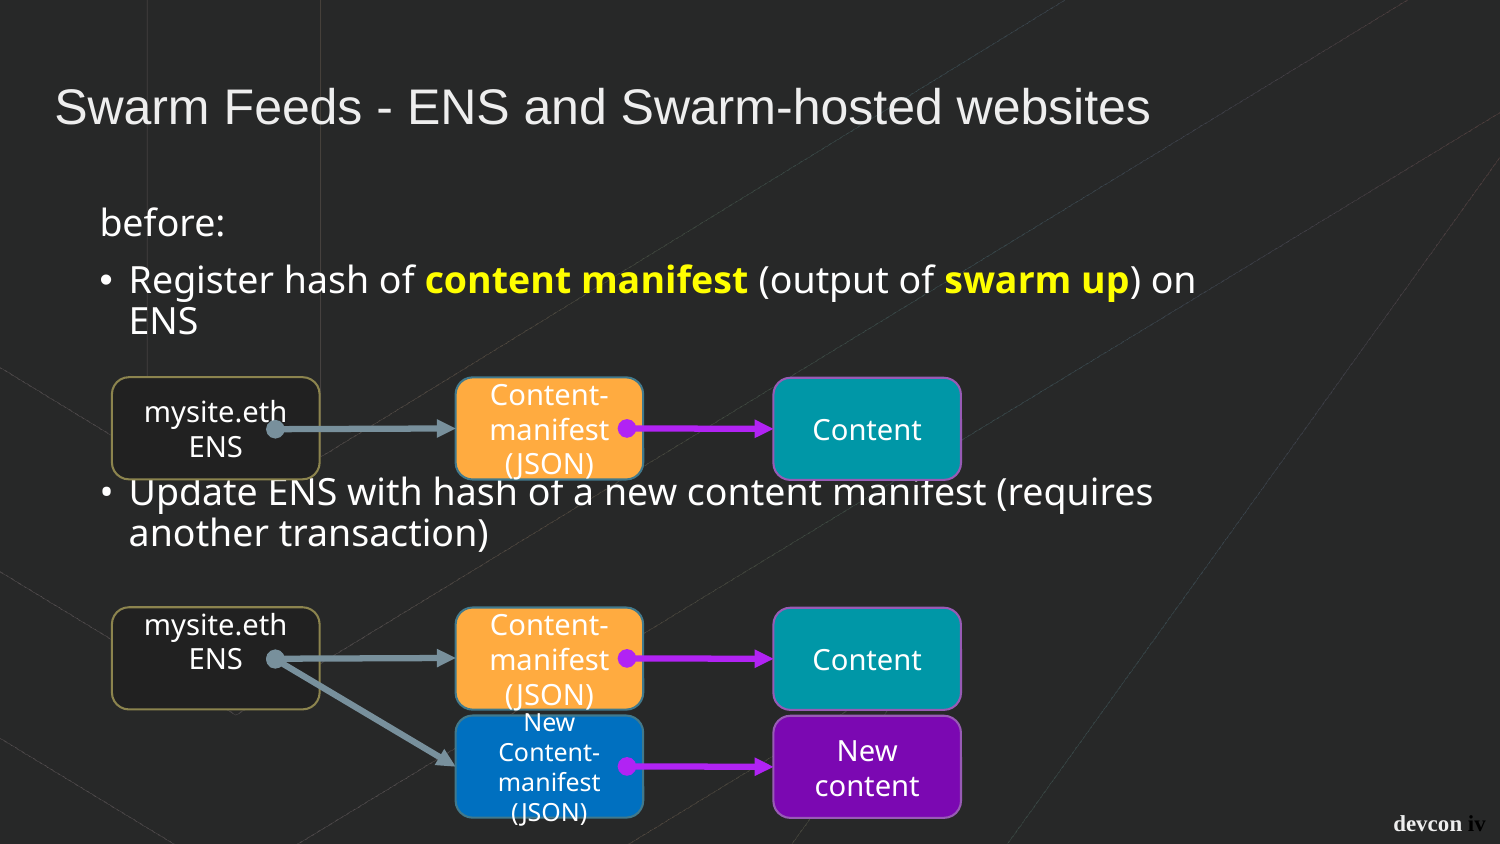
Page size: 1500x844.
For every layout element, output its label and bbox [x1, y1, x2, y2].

text_box [275, 666, 456, 767]
picture [0, 0, 1500, 844]
